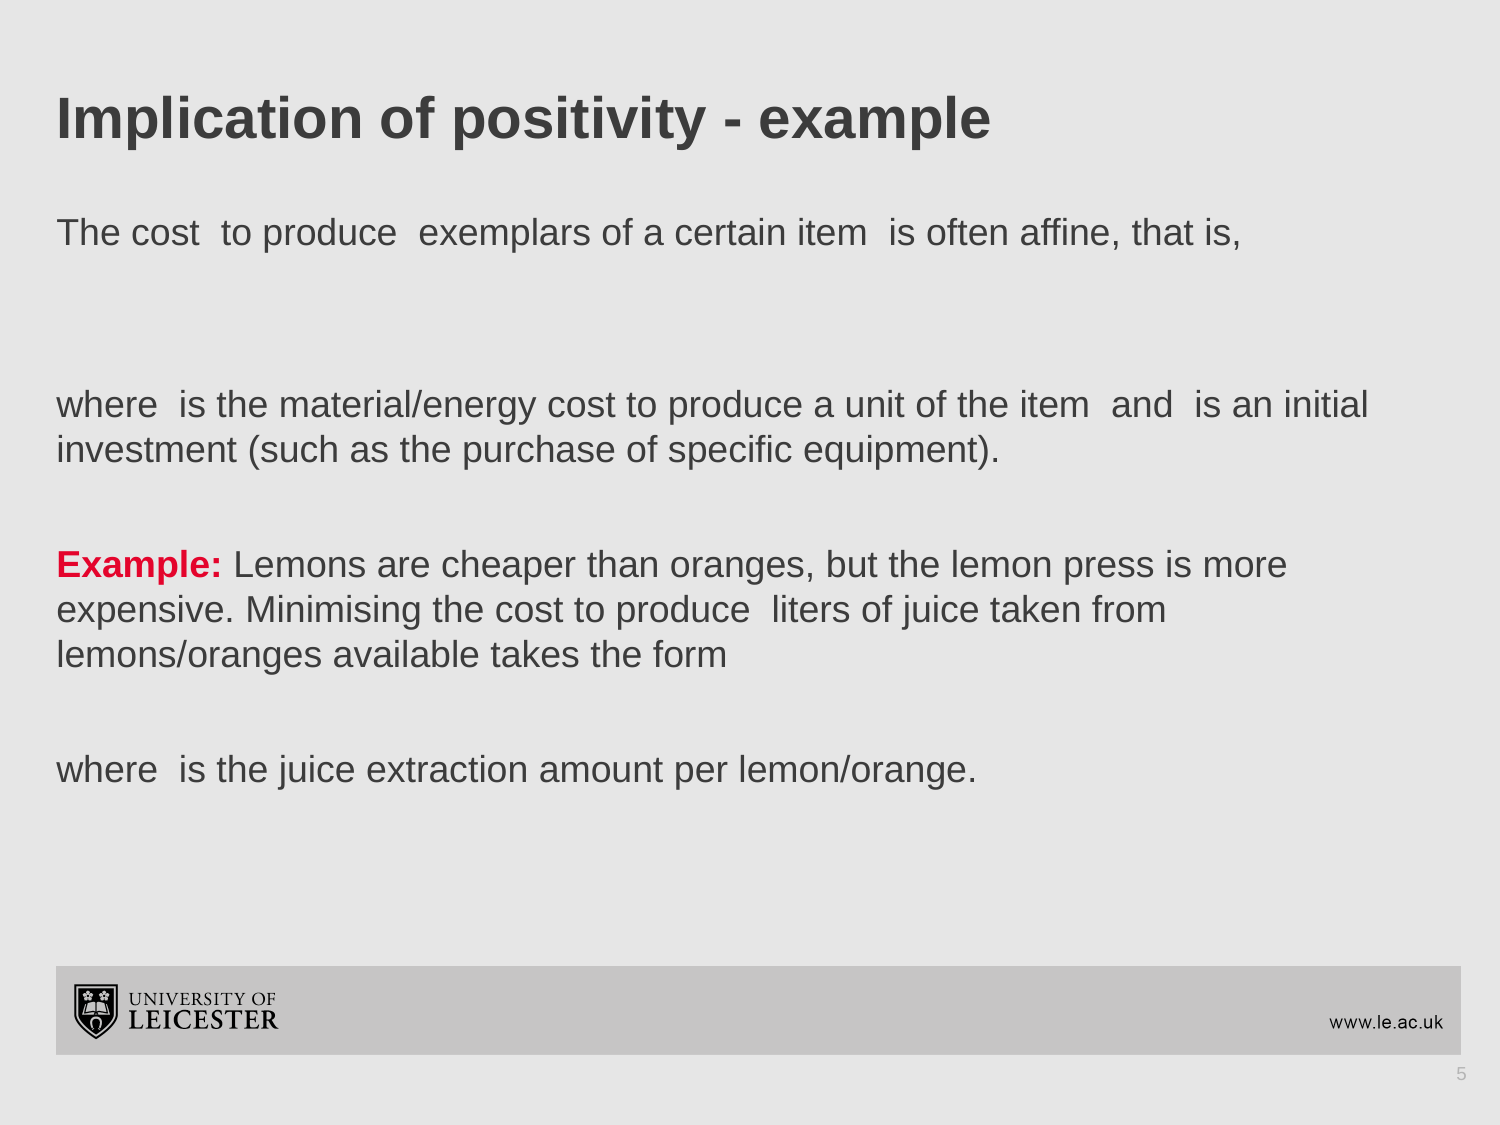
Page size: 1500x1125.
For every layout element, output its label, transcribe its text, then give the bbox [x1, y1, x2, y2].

picture [56, 966, 1461, 1055]
slide_number 5 [1144, 1042, 1482, 1103]
title Implication of positivity - example [56, 80, 1442, 151]
